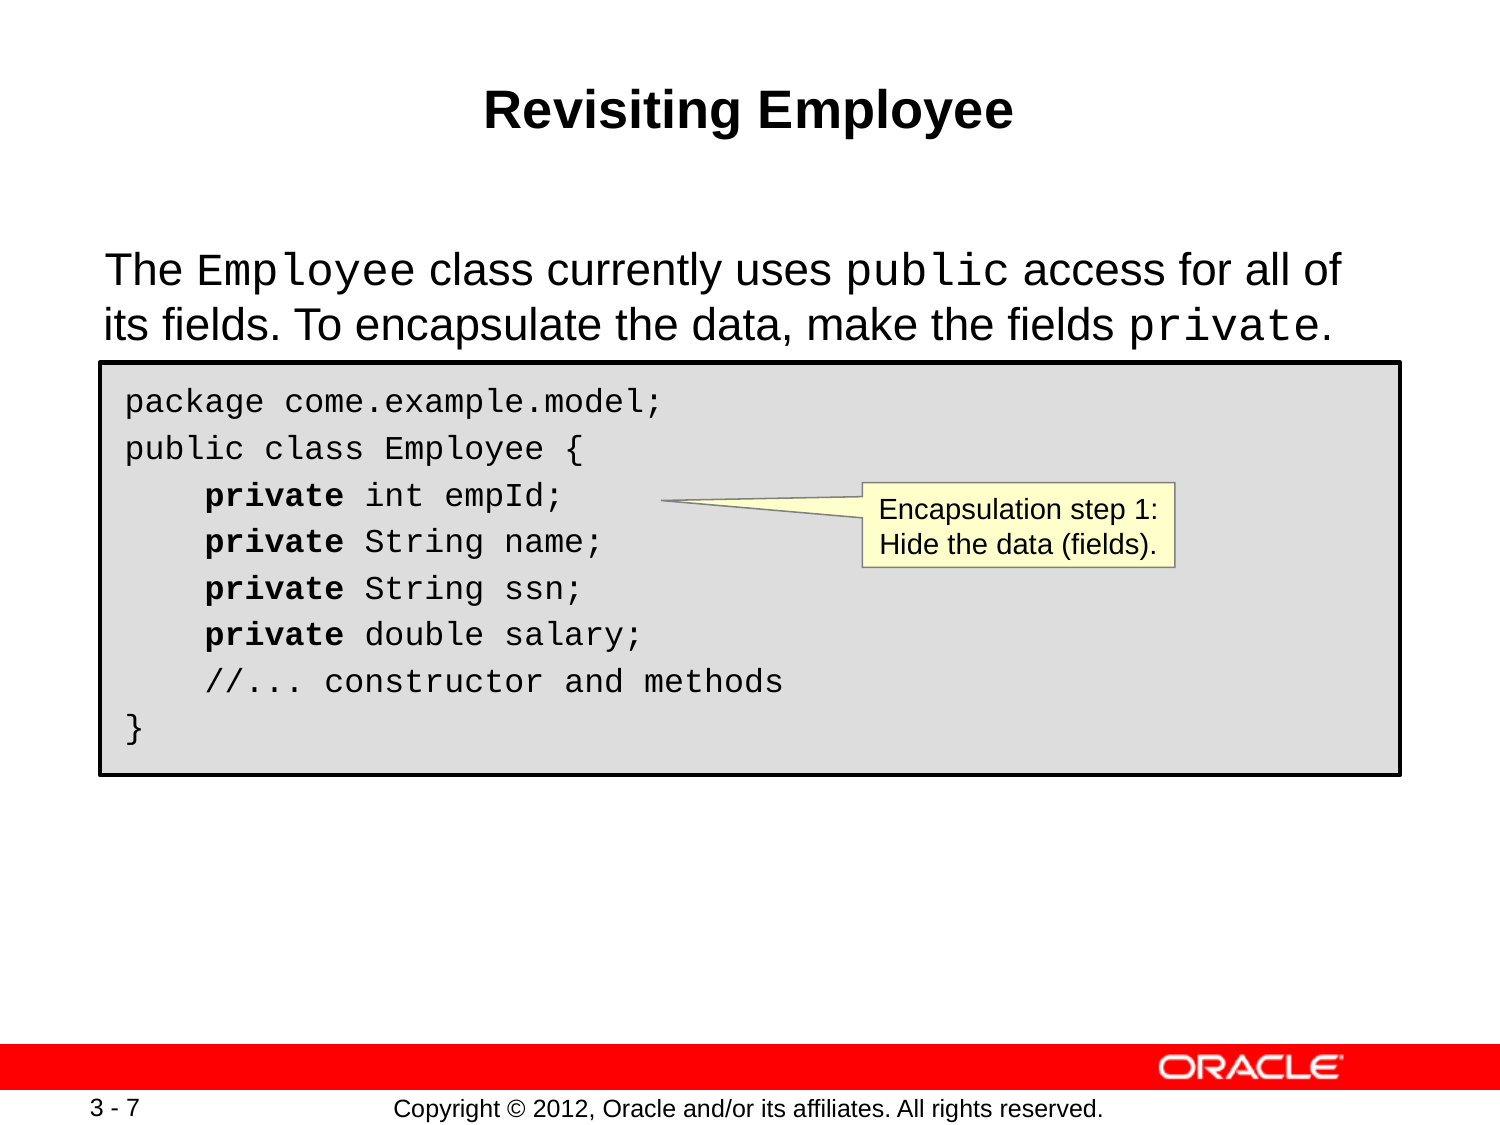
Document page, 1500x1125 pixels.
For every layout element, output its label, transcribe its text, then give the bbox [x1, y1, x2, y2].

text_box Encapsulation step 1: Hide the data (fields). [660, 482, 1175, 568]
title Revisiting Employee [99, 72, 1399, 216]
picture [0, 1044, 1500, 1090]
list The Employee class currently uses public access for all of its fields. To encapsulate the data, make the fields private. package come.example.model; public class Employee { private int empId; private String name; private String ssn; private double salary; //... constructor and methods } [99, 237, 1399, 525]
text_box [99, 362, 1400, 775]
